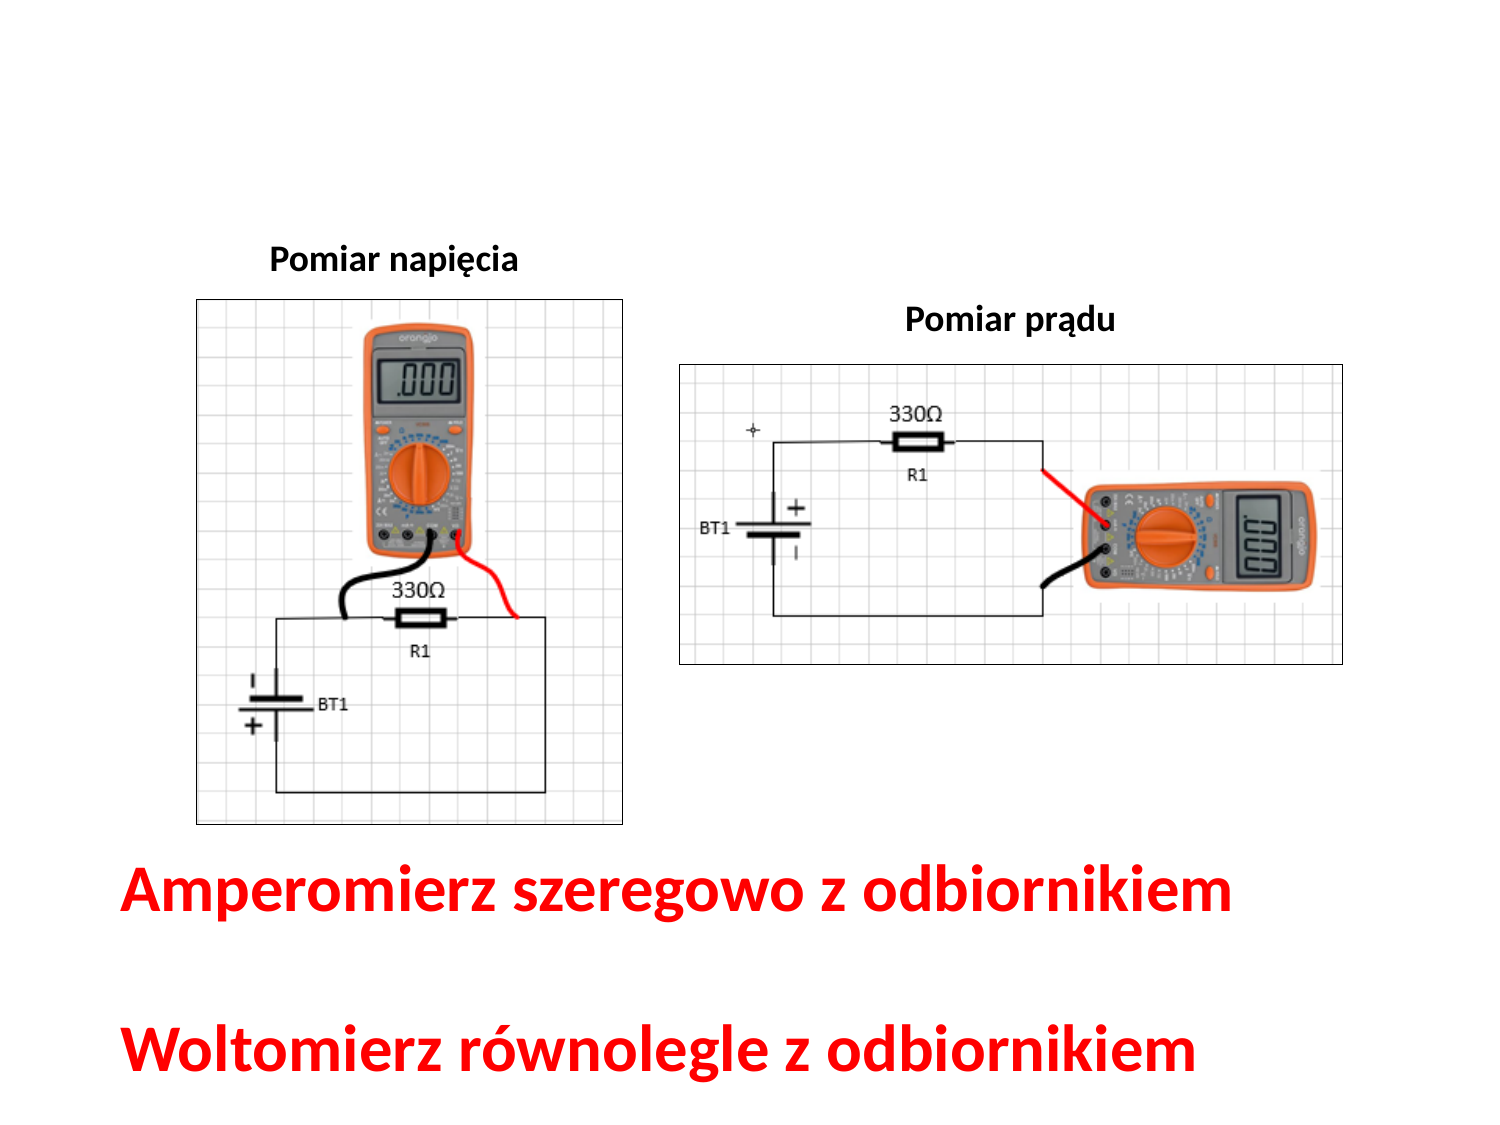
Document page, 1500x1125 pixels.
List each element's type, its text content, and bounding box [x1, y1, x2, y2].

text_box Amperomierz szeregowo z odbiornikiem Woltomierz równolegle z odbiornikiem [105, 837, 1439, 1093]
text_box Pomiar napięcia [131, 226, 658, 287]
picture [679, 363, 1343, 664]
text_box Pomiar prądu [747, 287, 1275, 347]
picture [196, 299, 623, 825]
